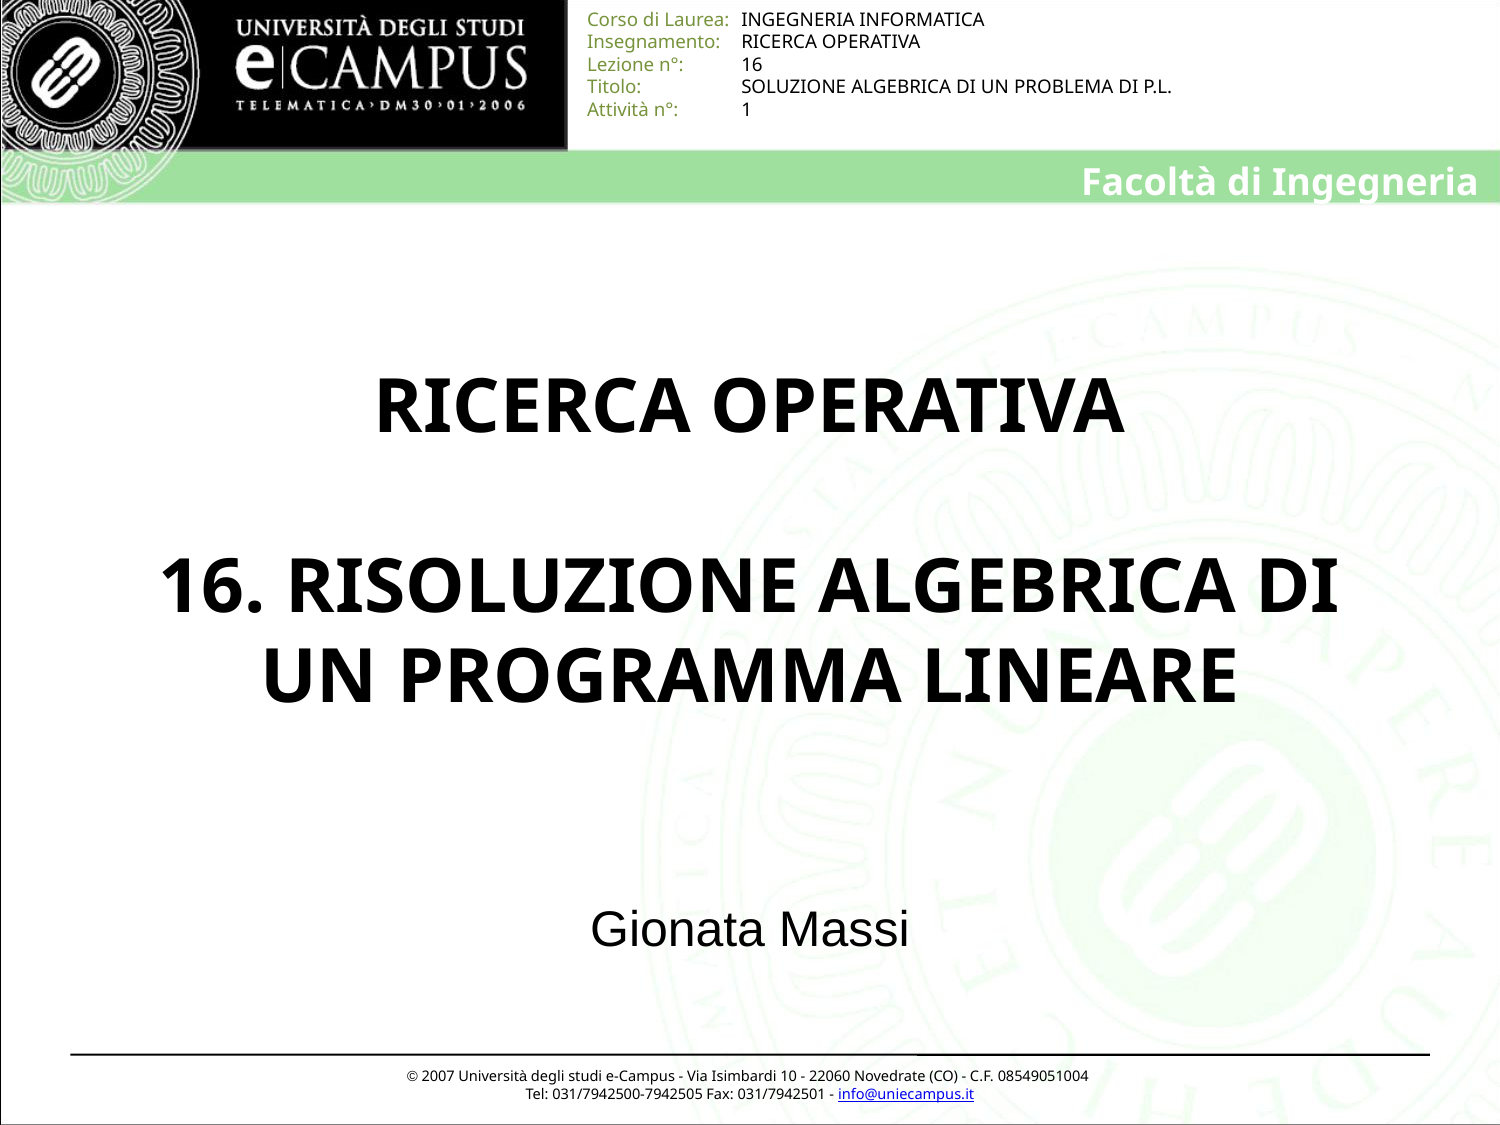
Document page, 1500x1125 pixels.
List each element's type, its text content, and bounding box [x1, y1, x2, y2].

text_box Gionata Massi [575, 888, 925, 964]
title RICERCA OPERATIVA 16. RISOLUZIONE ALGEBRICA DI UN PROGRAMMA LINEARE [112, 349, 1388, 774]
picture [0, 0, 1500, 1125]
